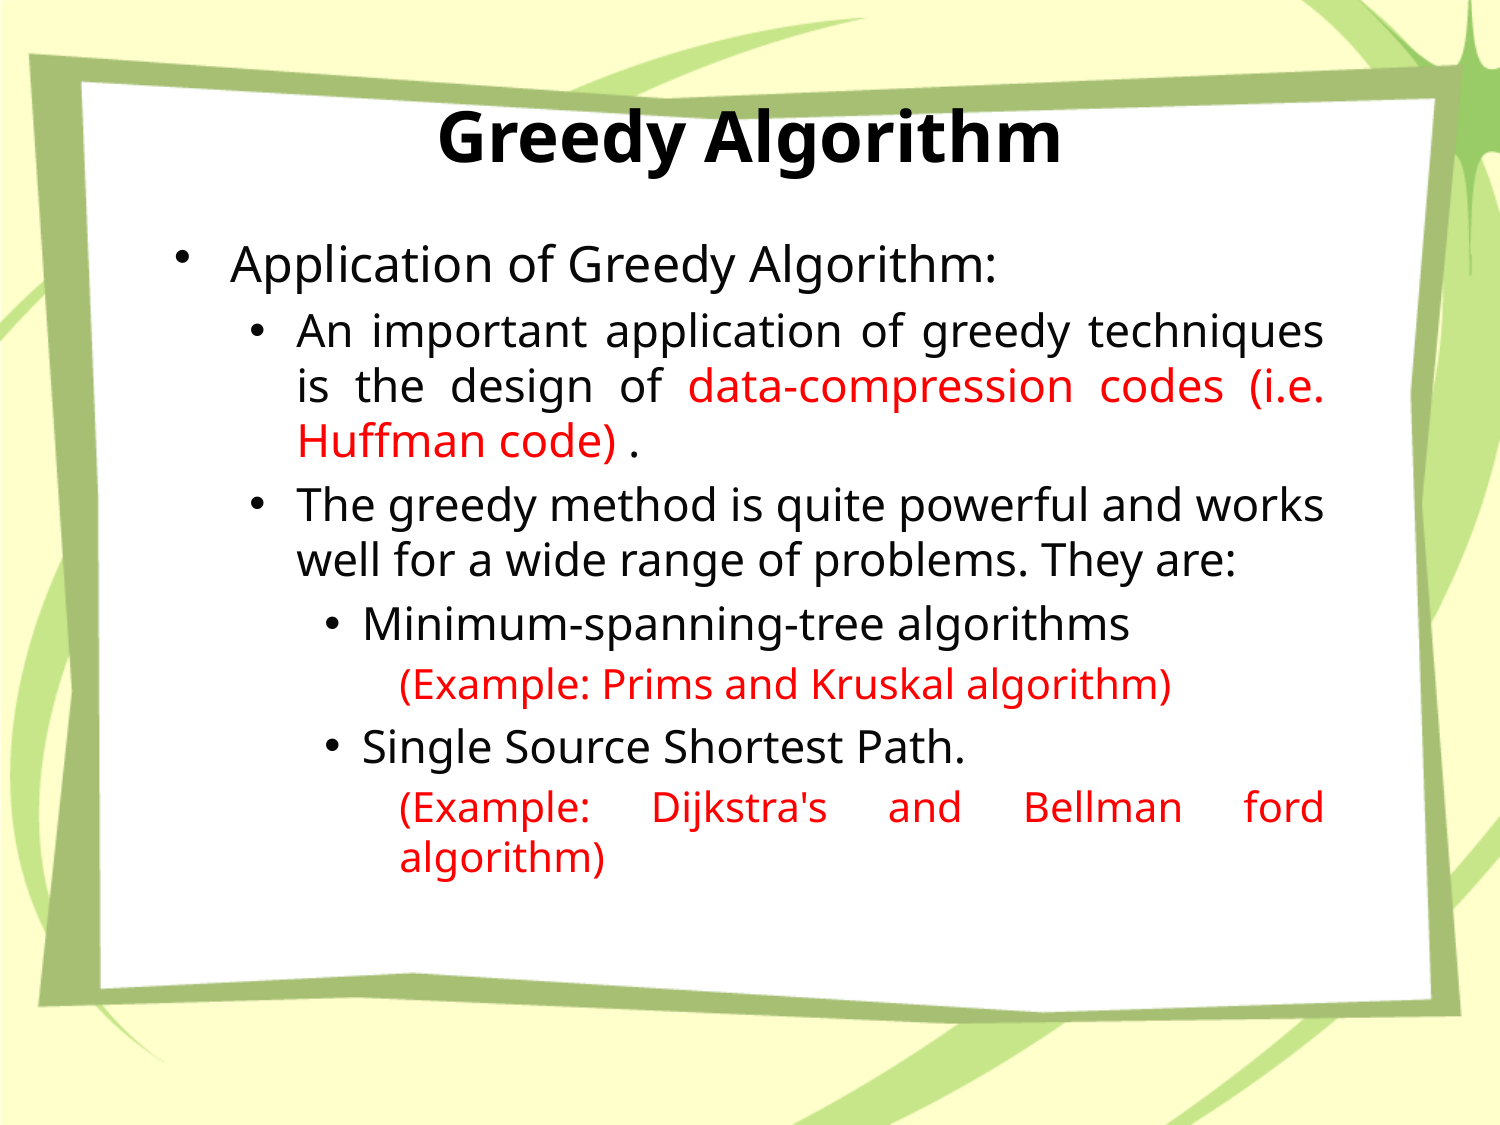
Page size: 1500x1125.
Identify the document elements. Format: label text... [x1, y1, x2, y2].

text_box Application of Greedy Algorithm: An important application of greedy techniques is the design of data-compression codes (i.e. Huffman code) . The greedy method is quite powerful and works well for a wide range of problems. They are: Minimum-spanning-tree algorithms (Example: Prims and Kruskal algorithm) Single Source Shortest Path. (Example: Dijkstra's and Bellman ford algorithm) [159, 224, 1341, 900]
picture [0, 0, 1500, 1125]
title Greedy Algorithm [75, 75, 1425, 194]
